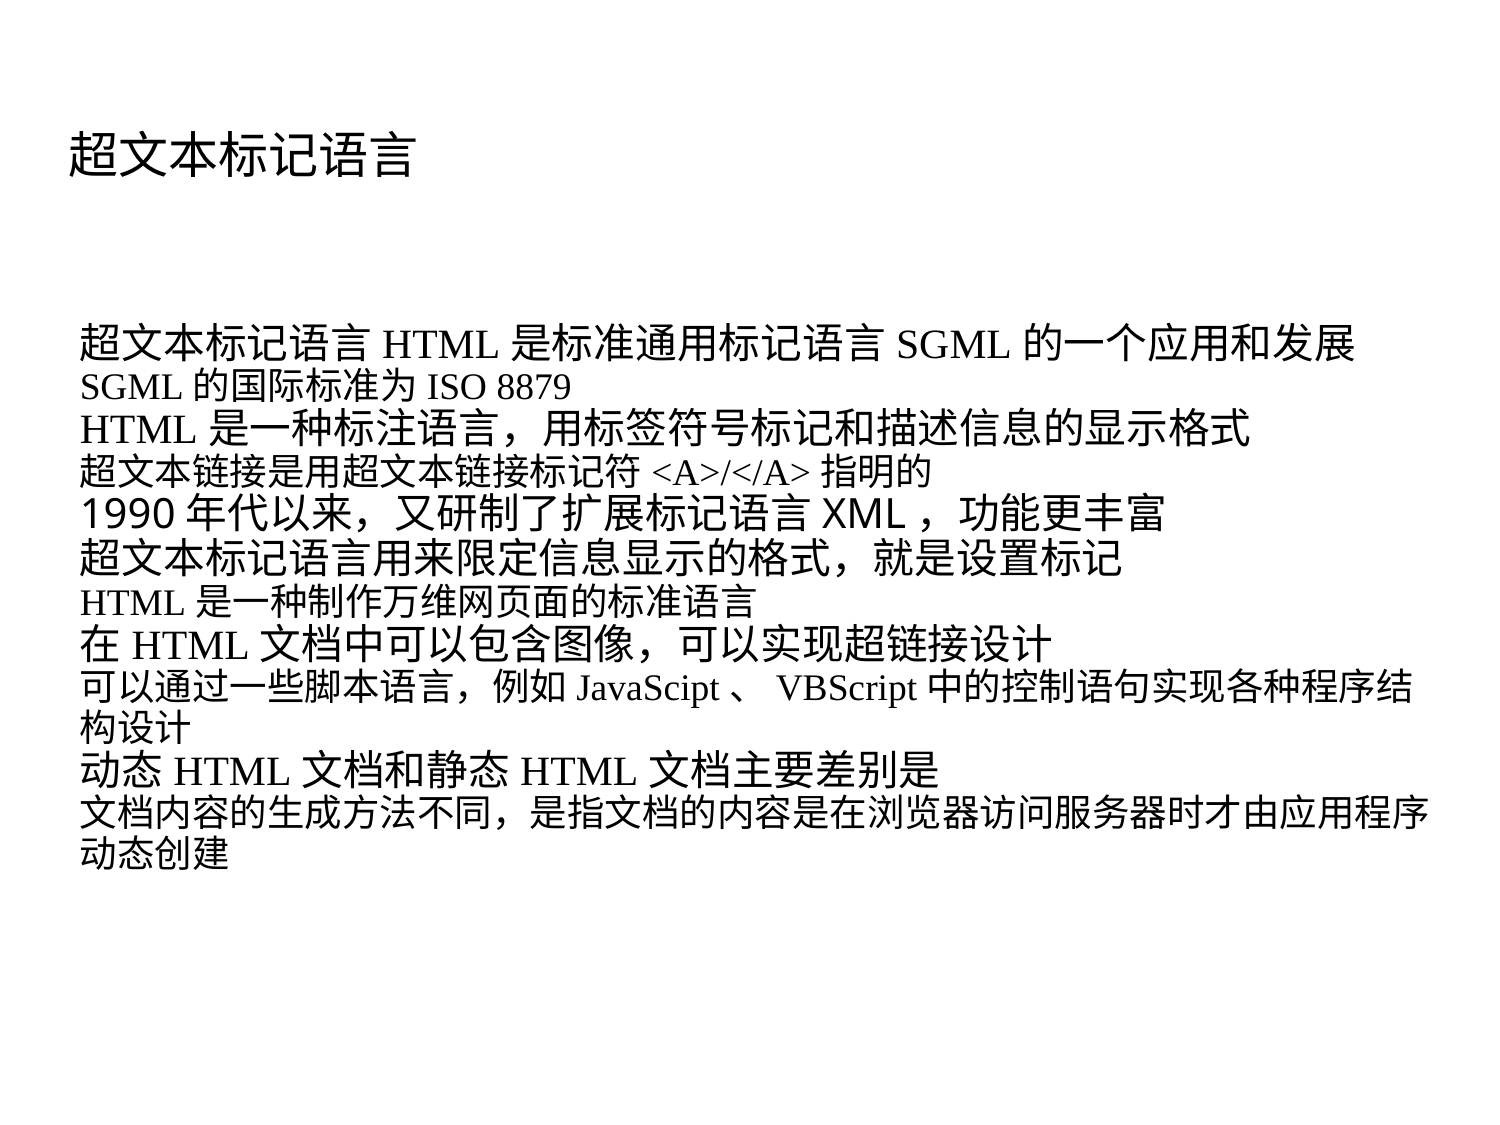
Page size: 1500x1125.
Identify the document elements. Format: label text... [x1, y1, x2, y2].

list 超文本标记语言HTML是标准通用标记语言SGML的一个应用和发展 SGML的国际标准为ISO 8879 HTML是一种标注语言，用标签符号标记和描述信息的显示格式 超文本链接是用超文本链接标记符<A>/</A>指明的 1990年代以来，又研制了扩展标记语言XML，功能更丰富 超文本标记语言用来限定信息显示的格式，就是设置标记 HTML是一种制作万维网页面的标准语言 在HTML文档中可以包含图像，可以实现超链接设计 可以通过一些脚本语言，例如JavaScipt、VBScript中的控制语句实现各种程序结构设计 动态HTML文档和静态HTML文档主要差别是 文档内容的生成方法不同，是指文档的内容是在浏览器访问服务器时才由应用程序动态创建 [64, 314, 1466, 1024]
title 超文本标记语言 [53, 86, 1455, 221]
